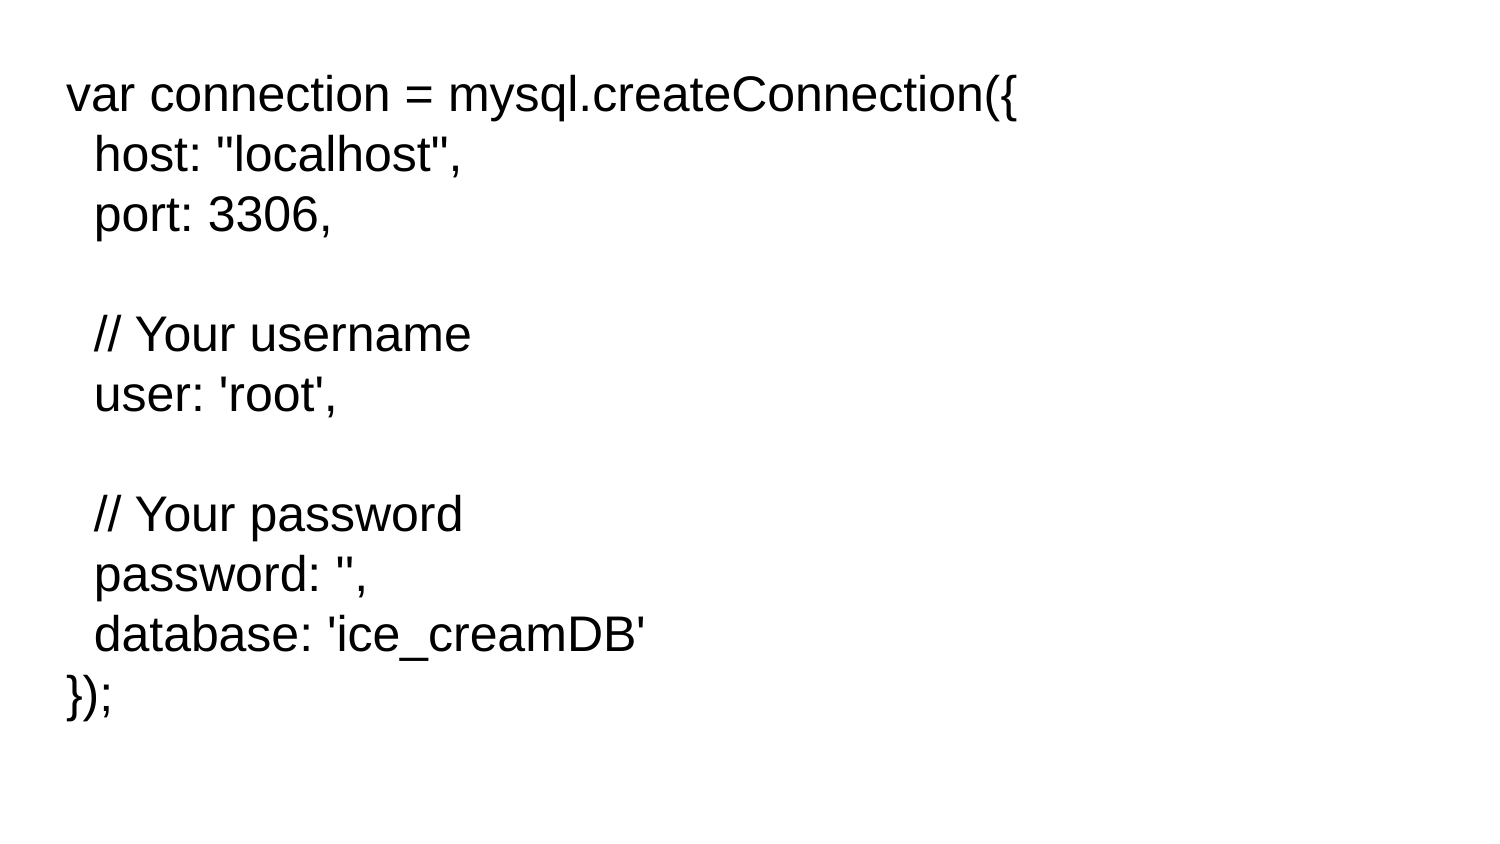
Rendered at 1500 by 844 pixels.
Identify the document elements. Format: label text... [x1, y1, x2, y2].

title var connection = mysql.createConnection({ host: "localhost", port: 3306, // Your username user: 'root', // Your password password: '', database: 'ice_creamDB' }); [51, 352, 1449, 491]
